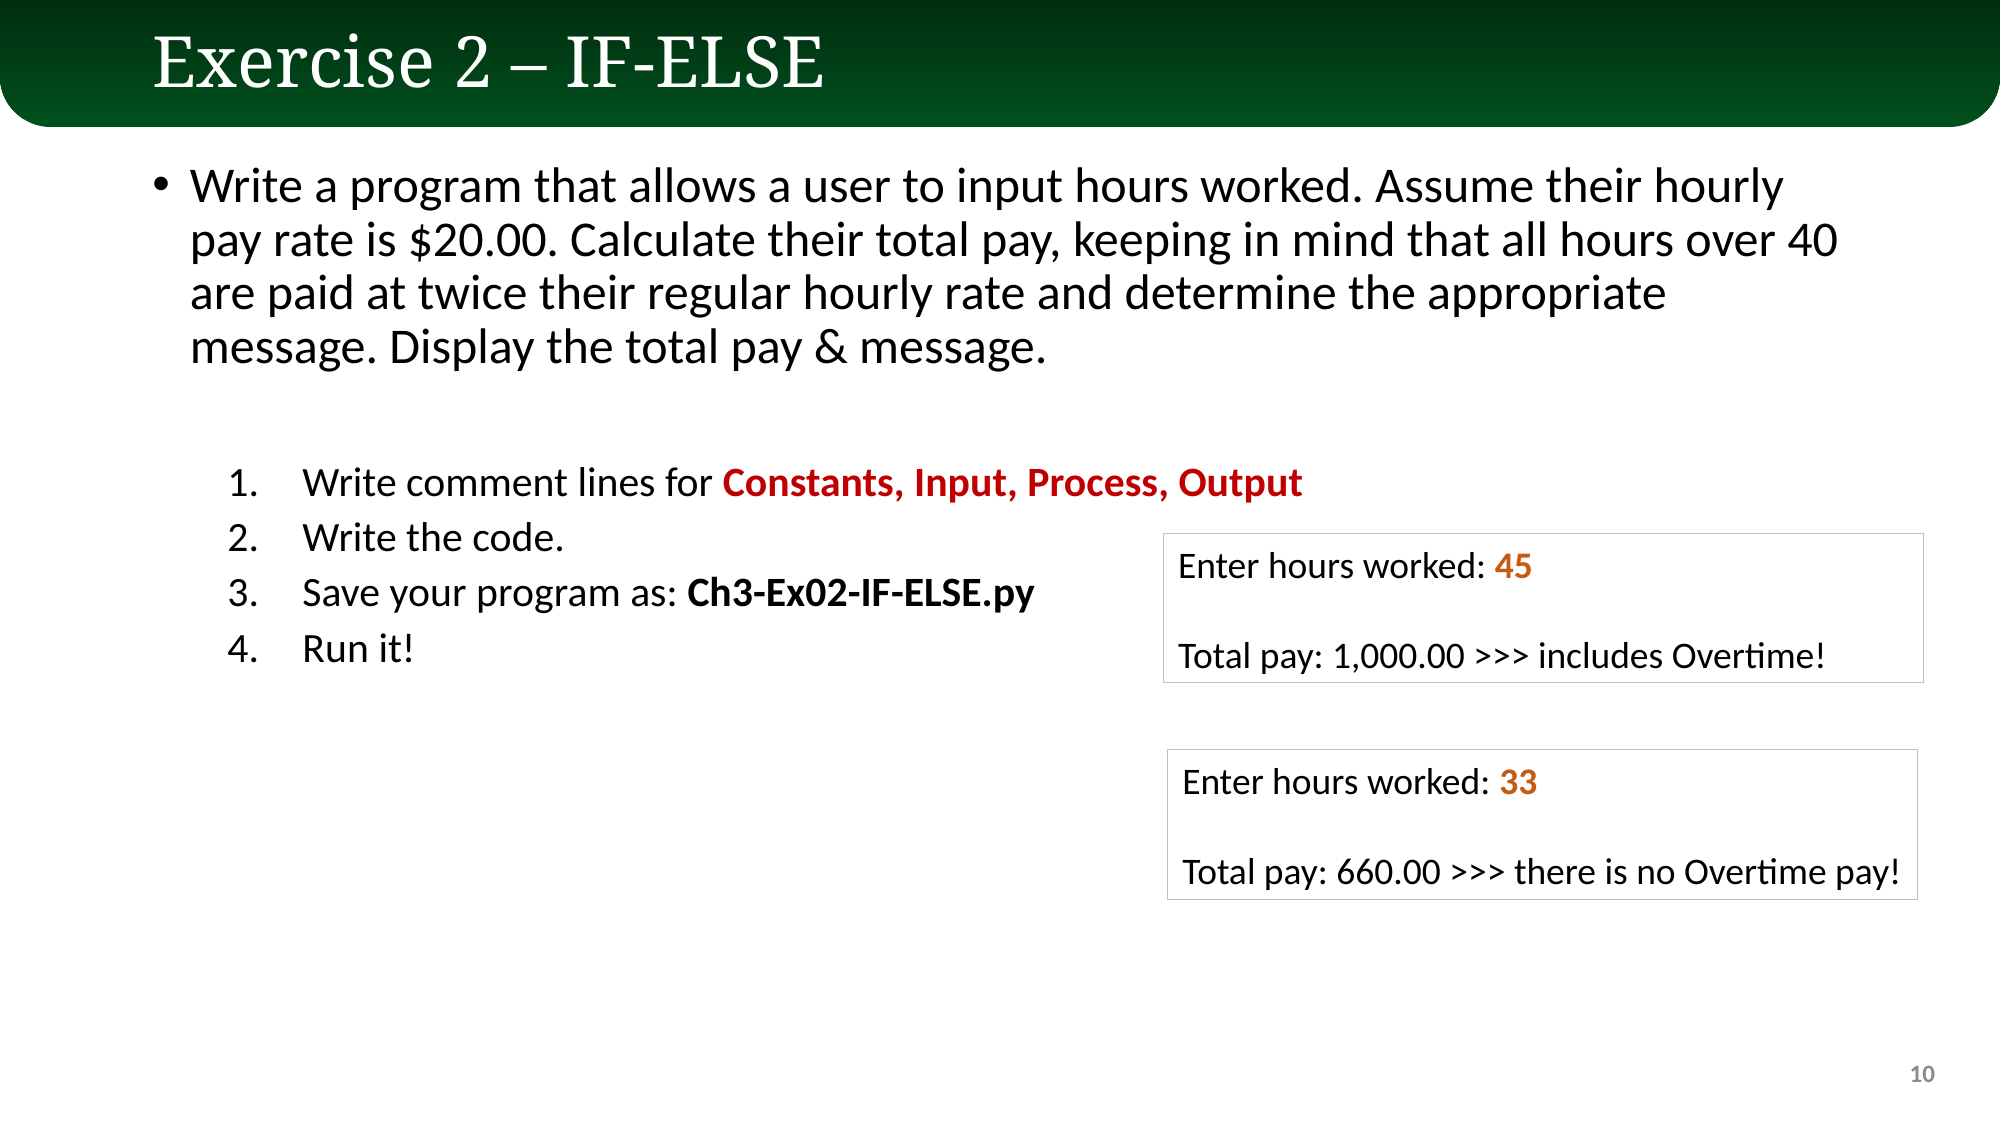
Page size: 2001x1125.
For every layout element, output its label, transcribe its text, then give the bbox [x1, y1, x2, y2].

list Write a program that allows a user to input hours worked. Assume their hourly pay rate is $20.00. Calculate their total pay, keeping in mind that all hours over 40 are paid at twice their regular hourly rate and determine the appropriate message. Display the total pay & message. Write comment lines for Constants, Input, Process, Output Write the code. Save your program as: Ch3-Ex02-IF-ELSE.py Run it! [137, 151, 1863, 1002]
title Exercise 2 – IF-ELSE [137, 19, 1863, 111]
text_box Enter hours worked: 33 Total pay: 660.00 >>> there is no Overtime pay! [1167, 749, 1918, 900]
slide_number 10 [1500, 1042, 1951, 1103]
text_box Enter hours worked: 45 Total pay: 1,000.00 >>> includes Overtime! [1163, 533, 1924, 683]
